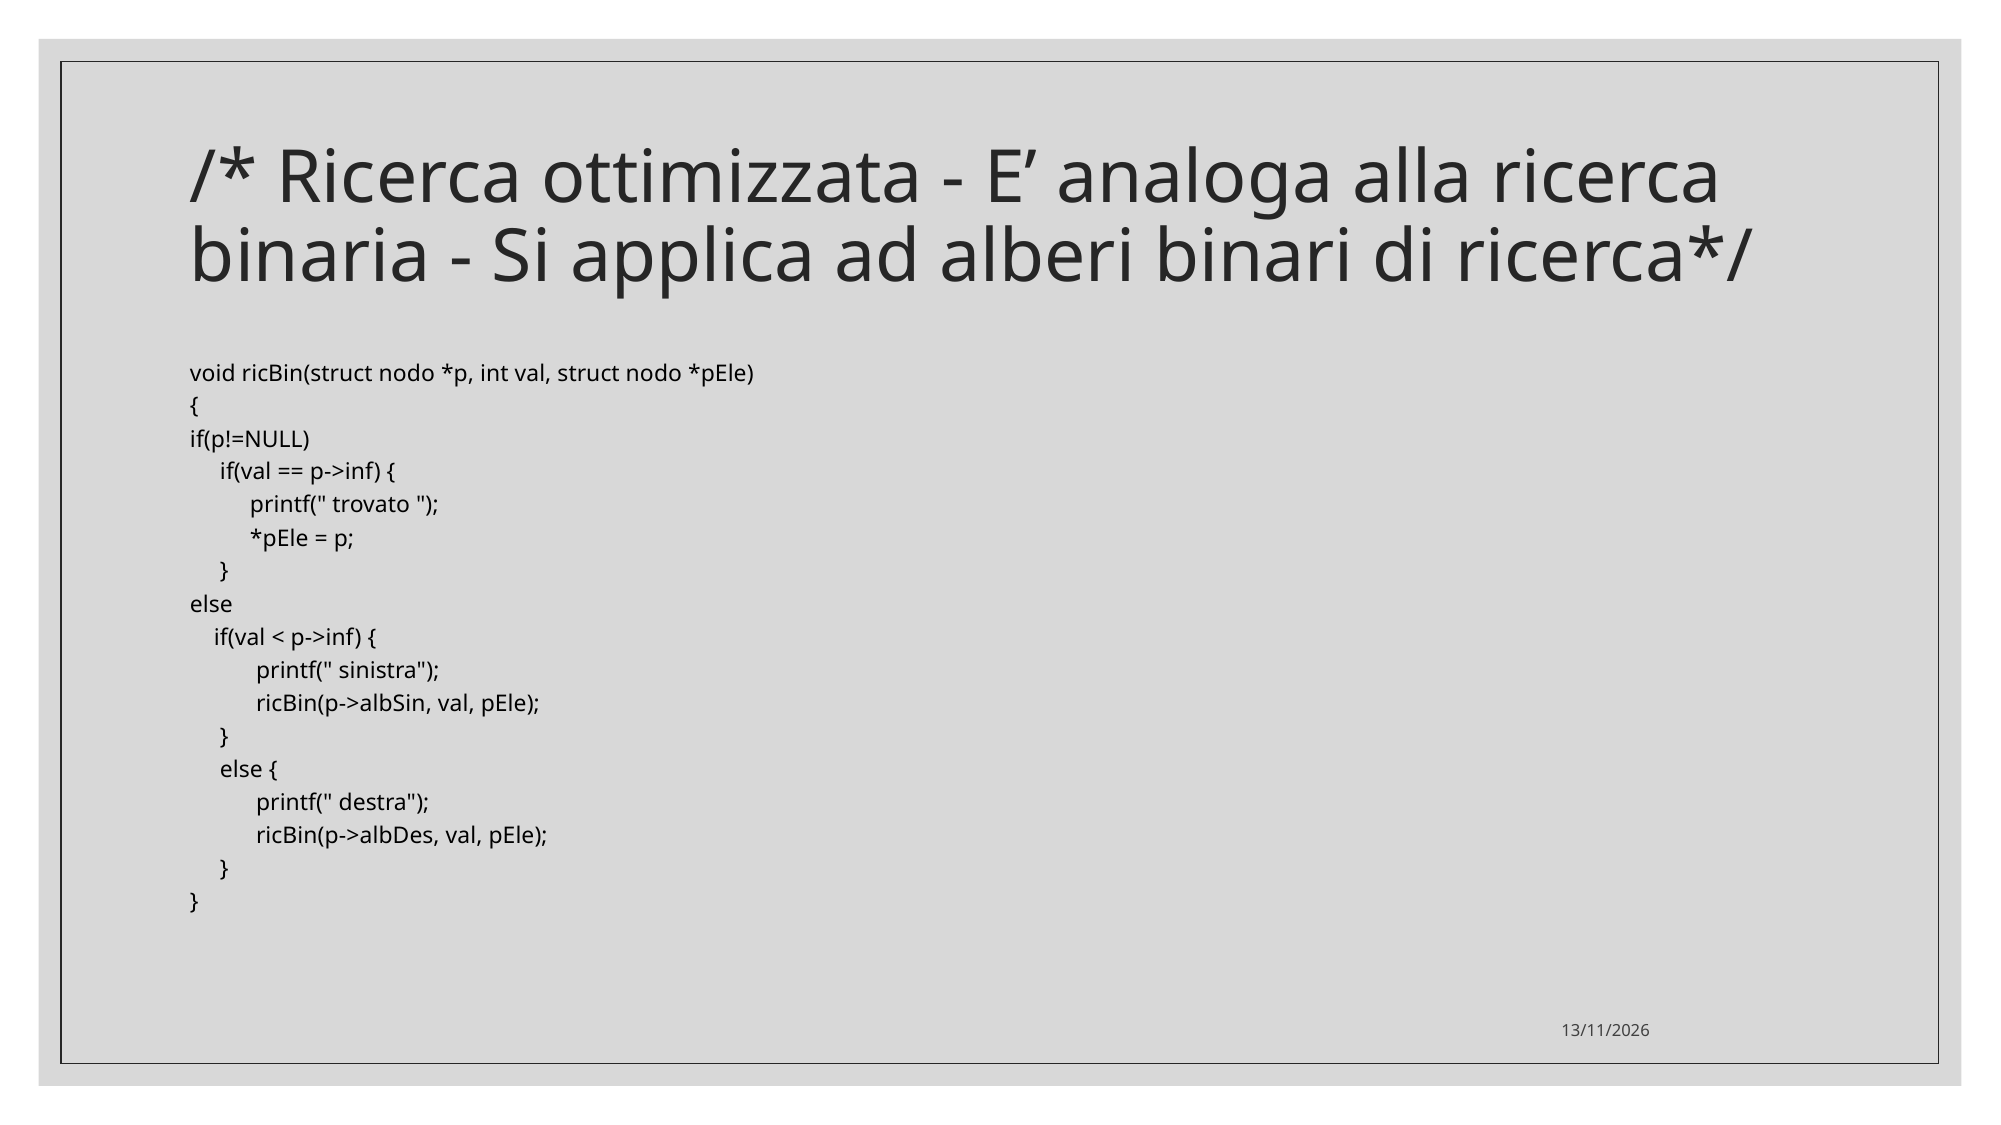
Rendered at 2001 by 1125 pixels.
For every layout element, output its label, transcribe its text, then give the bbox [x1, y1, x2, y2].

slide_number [1190, 990, 1665, 1050]
list void ricBin(struct nodo *p, int val, struct nodo *pEle) { if(p!=NULL) if(val == p->inf) { printf(" trovato "); *pEle = p; } else if(val < p->inf) { printf(" sinistra"); ricBin(p->albSin, val, pEle); } else { printf(" destra"); ricBin(p->albDes, val, pEle); } } [174, 345, 1825, 977]
title /* Ricerca ottimizzata - E’ analoga alla ricerca binaria - Si applica ad alberi binari di ricerca*/ [174, 105, 1885, 331]
